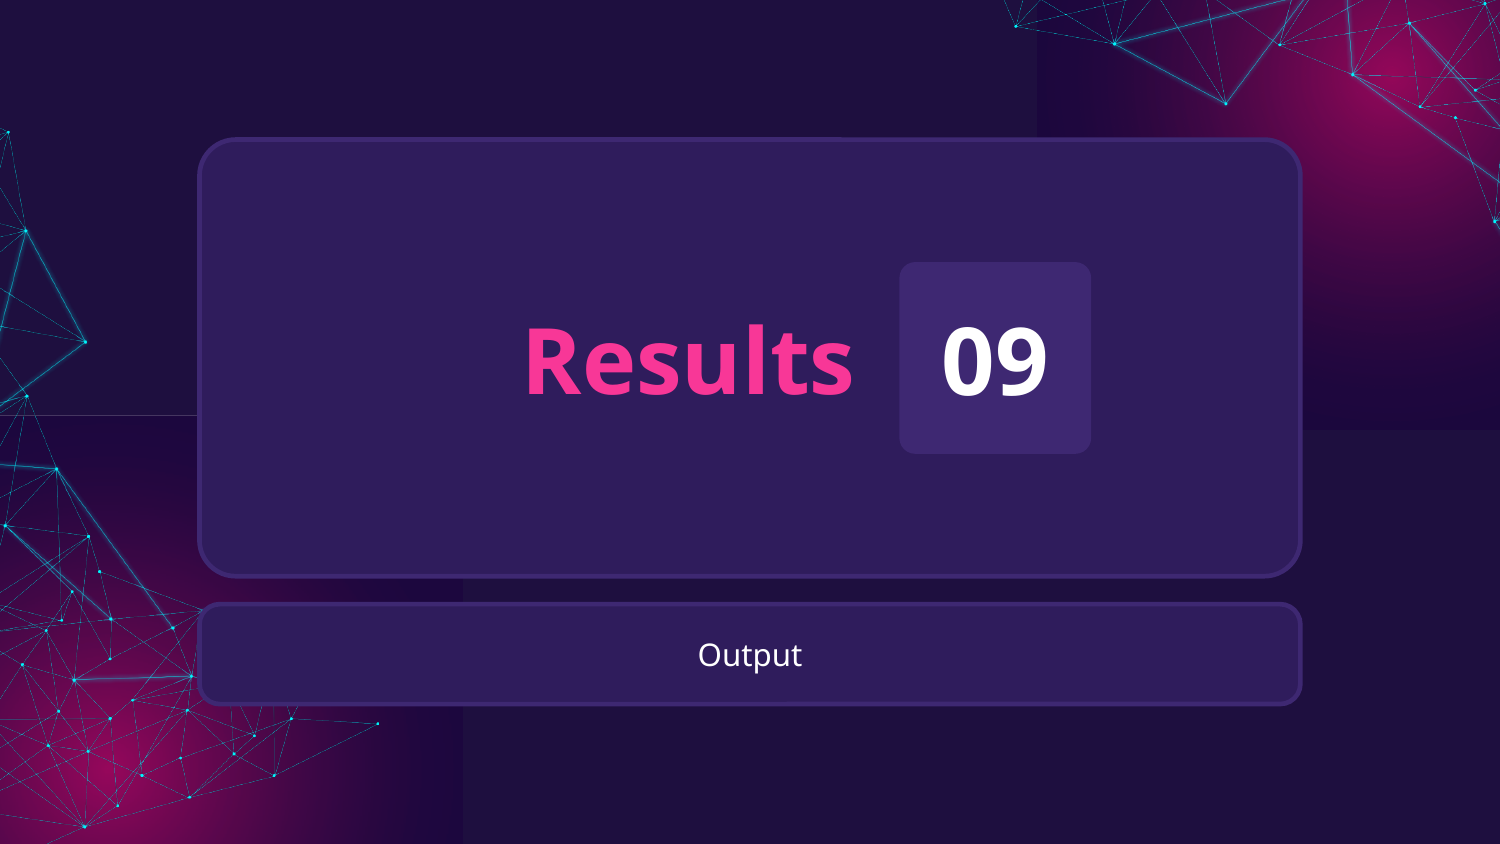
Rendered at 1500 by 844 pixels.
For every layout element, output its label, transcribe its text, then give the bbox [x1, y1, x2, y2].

title Results [224, 240, 871, 476]
picture [989, 0, 1500, 430]
title 09 [920, 282, 1071, 433]
text_box [899, 262, 1092, 454]
subtitle Output [417, 624, 1083, 685]
text_box [199, 139, 1301, 577]
text_box [199, 604, 1301, 705]
picture [0, 106, 463, 844]
